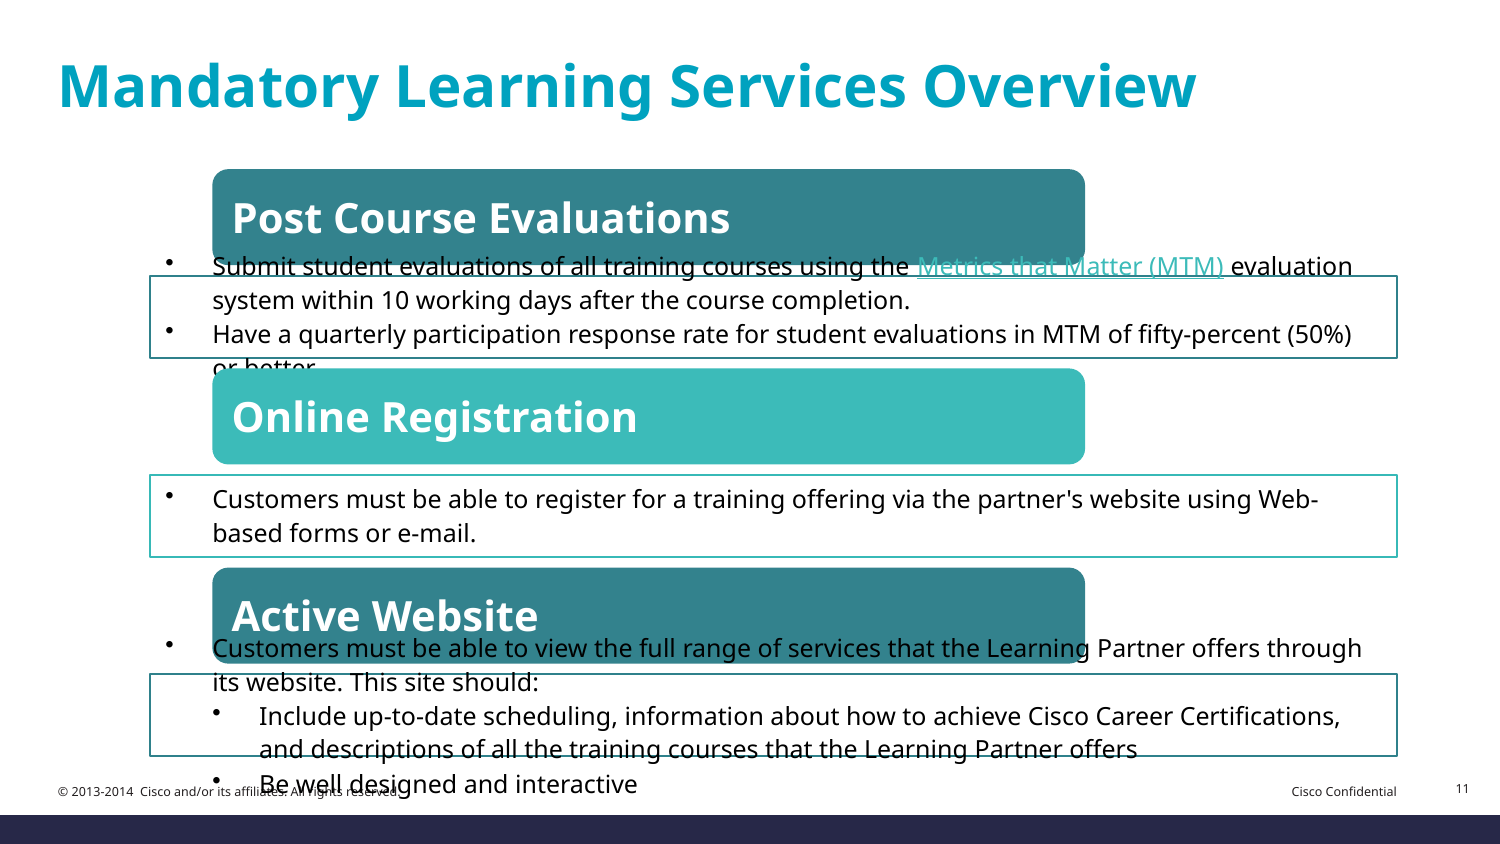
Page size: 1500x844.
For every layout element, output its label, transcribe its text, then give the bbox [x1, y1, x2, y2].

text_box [149, 158, 1398, 757]
title Mandatory Learning Services Overview [42, 49, 1464, 170]
